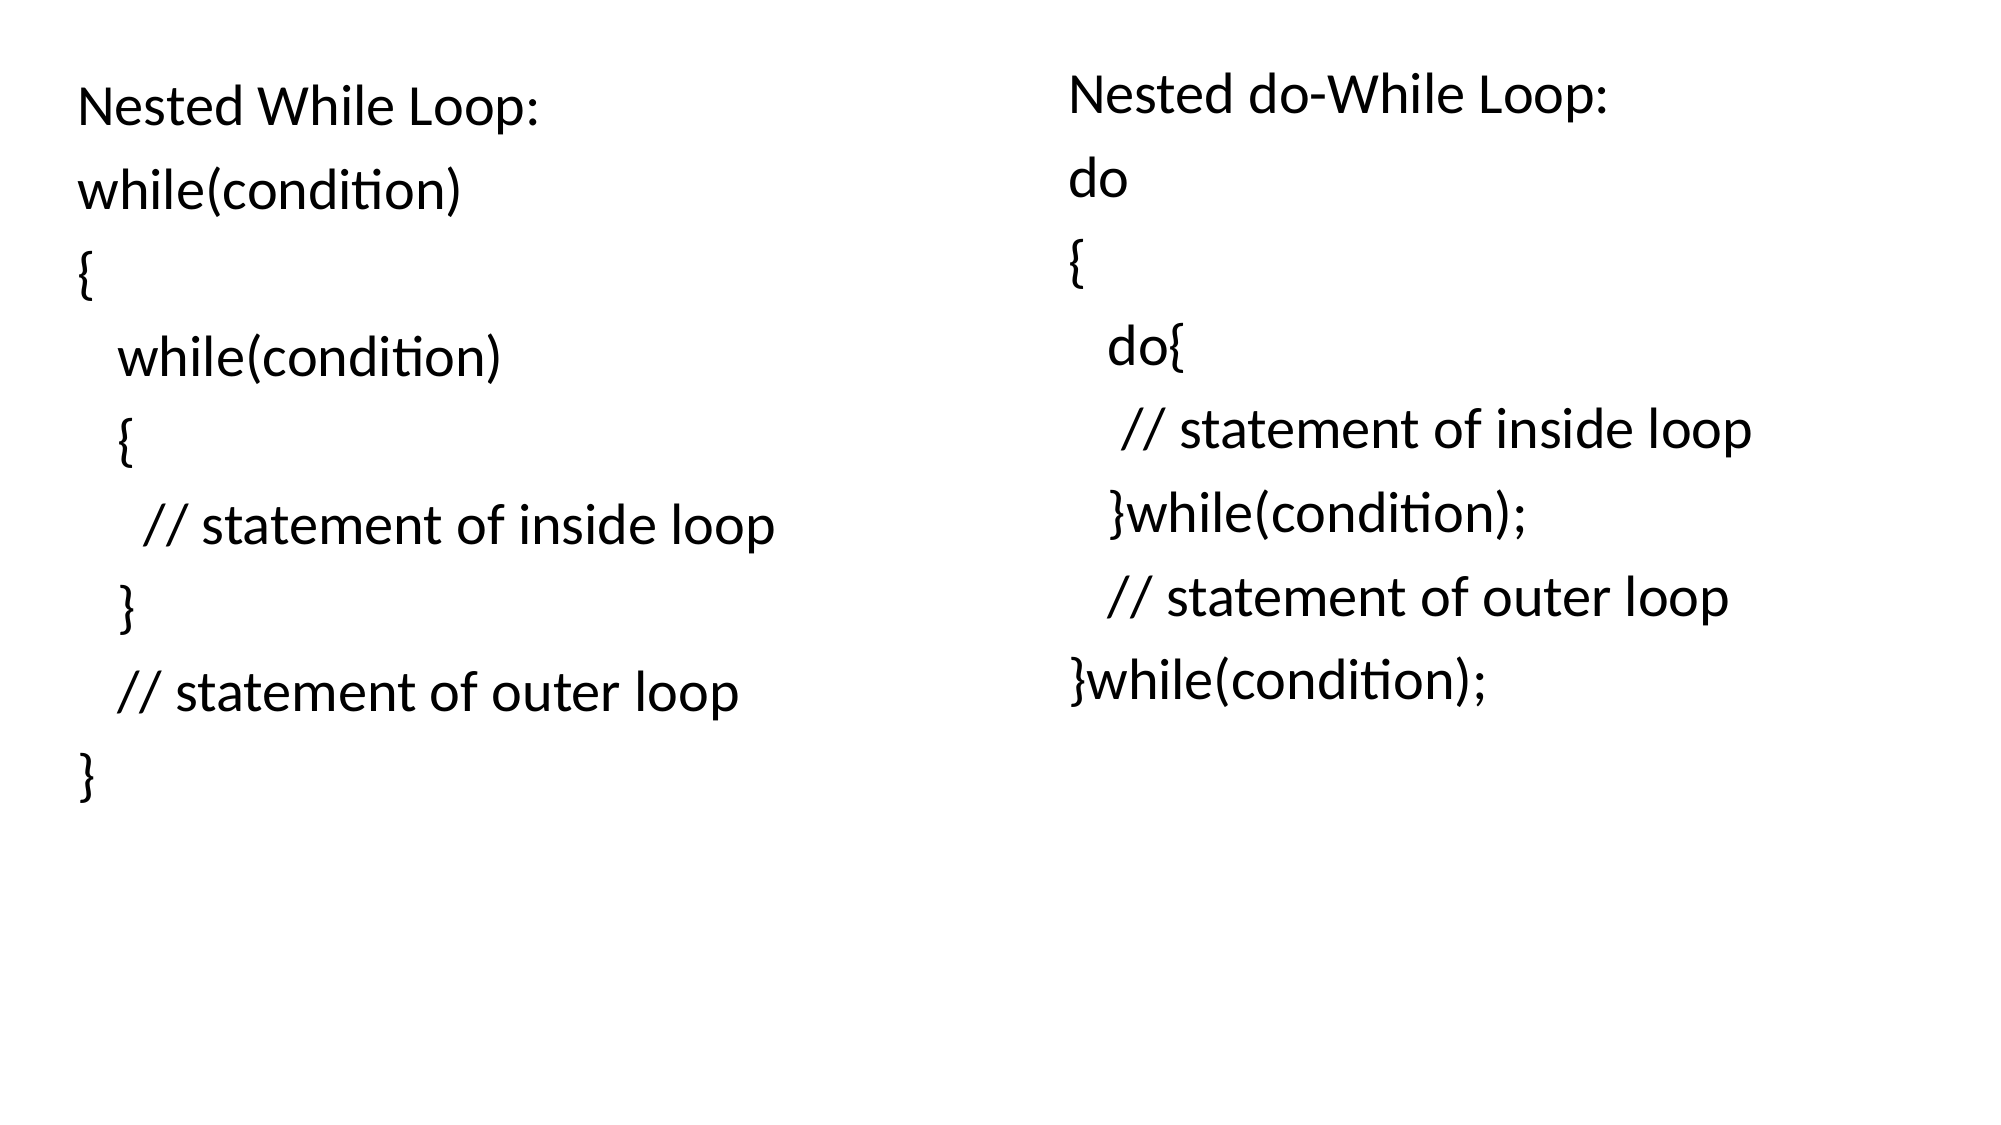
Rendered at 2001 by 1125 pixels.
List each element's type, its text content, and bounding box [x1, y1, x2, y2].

list Nested While Loop: while(condition) { while(condition) { // statement of inside loop } // statement of outer loop } [62, 67, 861, 981]
text_box Nested do-While Loop: do { do{ // statement of inside loop }while(condition); // statement of outer loop }while(condition); [1053, 56, 1851, 969]
